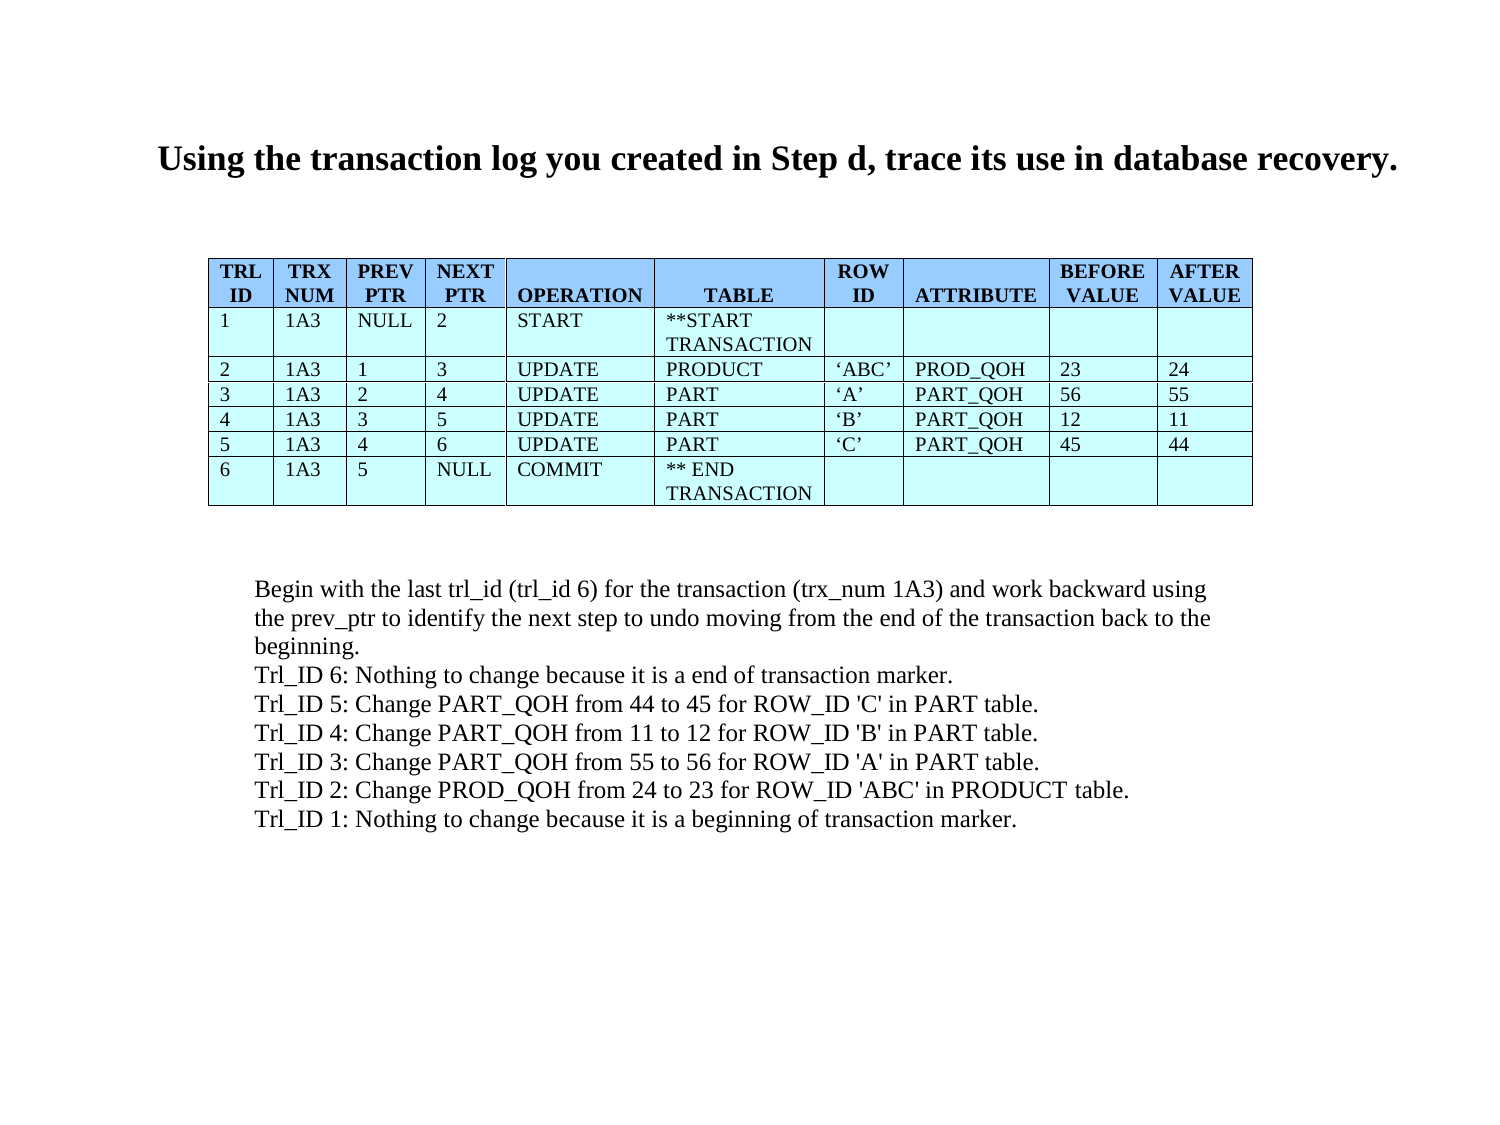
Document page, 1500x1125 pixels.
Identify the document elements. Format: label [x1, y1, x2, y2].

picture [179, 574, 1230, 835]
picture [187, 257, 1261, 536]
picture [156, 137, 1500, 179]
